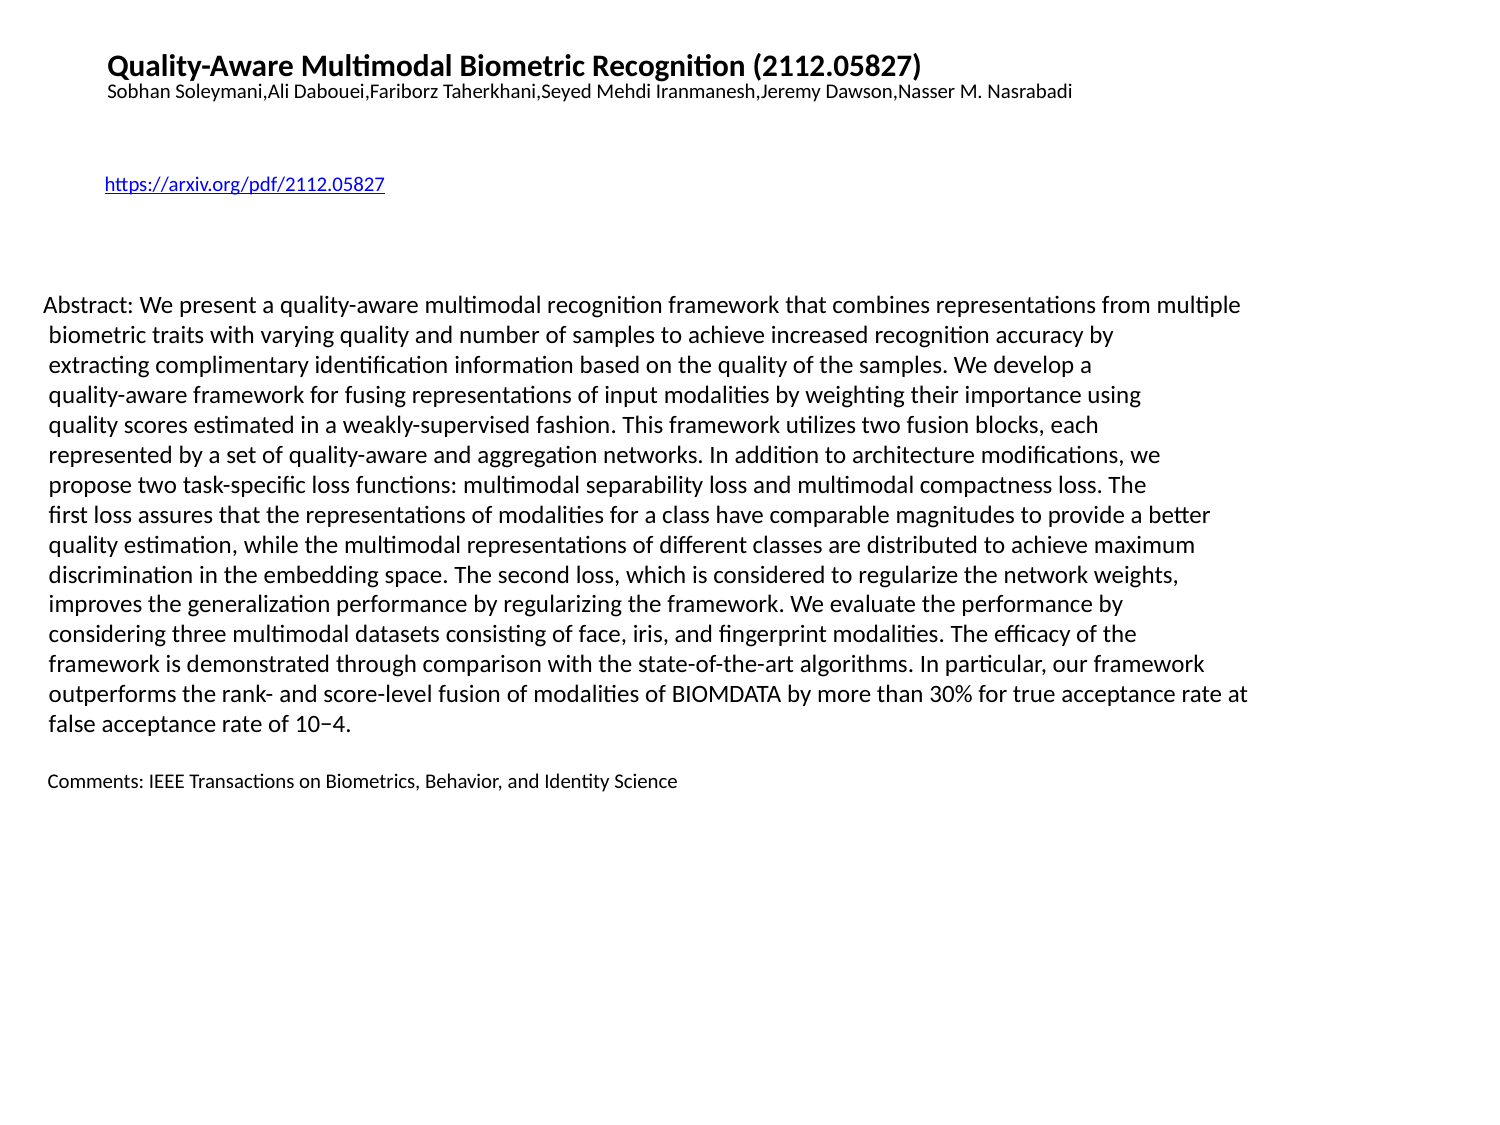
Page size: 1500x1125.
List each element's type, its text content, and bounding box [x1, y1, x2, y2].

text_box Abstract: We present a quality-aware multimodal recognition framework that combines representations from multiple biometric traits with varying quality and number of samples to achieve increased recognition accuracy by extracting complimentary identification information based on the quality of the samples. We develop a quality-aware framework for fusing representations of input modalities by weighting their importance using quality scores estimated in a weakly-supervised fashion. This framework utilizes two fusion blocks, each represented by a set of quality-aware and aggregation networks. In addition to architecture modifications, we propose two task-specific loss functions: multimodal separability loss and multimodal compactness loss. The first loss assures that the representations of modalities for a class have comparable magnitudes to provide a better quality estimation, while the multimodal representations of different classes are distributed to achieve maximum discrimination in the embedding space. The second loss, which is considered to regularize the network weights, improves the generalization performance by regularizing the framework. We evaluate the performance by considering three multimodal datasets consisting of face, iris, and fingerprint modalities. The efficacy of the framework is demonstrated through comparison with the state-of-the-art algorithms. In particular, our framework outperforms the rank- and score-level fusion of modalities of BIOMDATA by more than 30% for true acceptance rate at false acceptance rate of 10−4. Comments: IEEE Transactions on Biometrics, Behavior, and Identity Science [28, 236, 1271, 800]
text_box https://arxiv.org/pdf/2112.05827 [89, 118, 401, 203]
text_box Quality-Aware Multimodal Biometric Recognition (2112.05827) Sobhan Soleymani,Ali Dabouei,Fariborz Taherkhani,Seyed Mehdi Iranmanesh,Jeremy Dawson,Nasser M. Nasrabadi [92, 0, 1089, 110]
